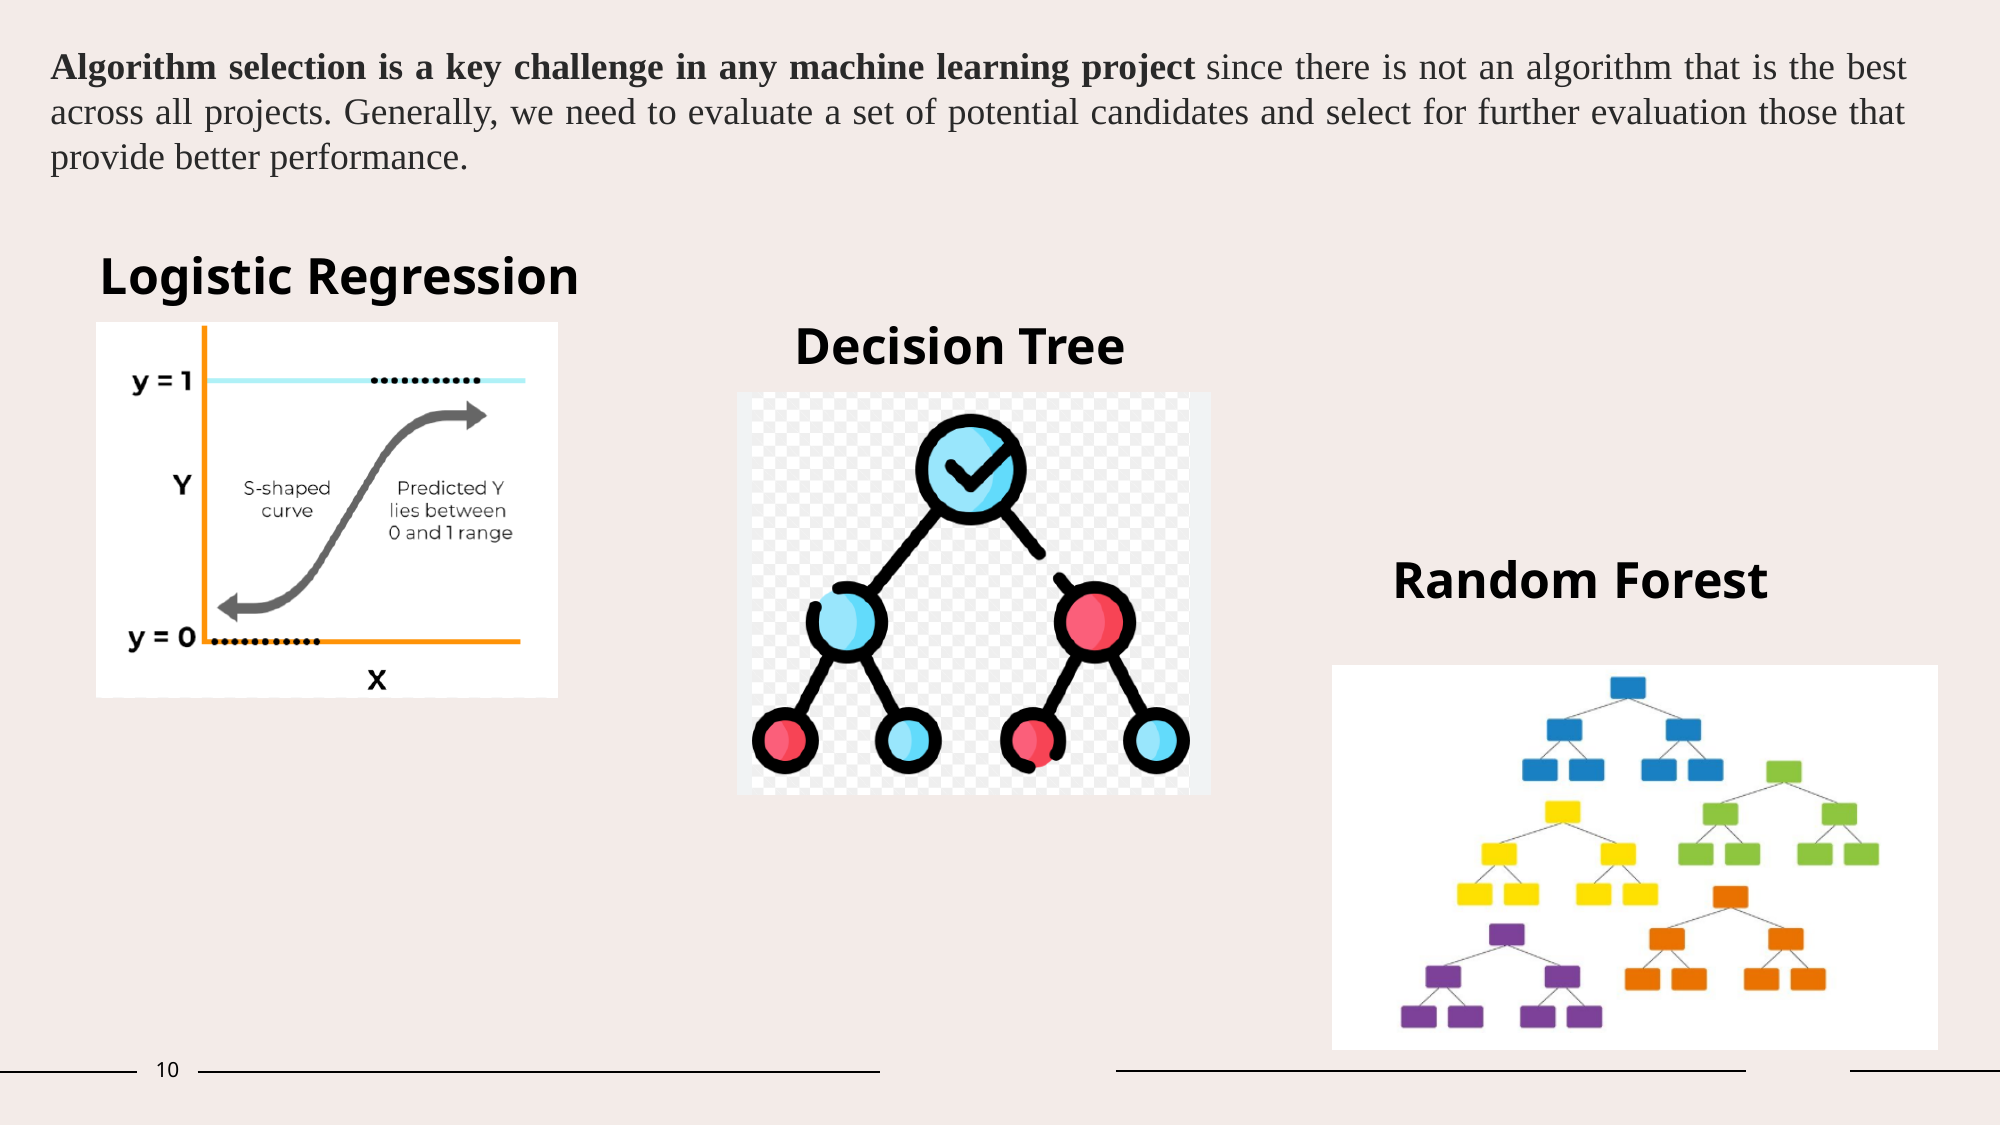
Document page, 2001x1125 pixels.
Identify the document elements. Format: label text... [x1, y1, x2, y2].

slide_number 10 [137, 1050, 198, 1091]
picture [95, 322, 558, 698]
picture [1332, 665, 1938, 1050]
text_box Random Forest [1311, 541, 1850, 616]
picture [737, 392, 1211, 795]
text_box Logistic Regression [85, 237, 624, 313]
text_box Decision Tree [691, 307, 1230, 382]
title Algorithm selection is a key challenge in any machine learning project since there is not an algorithm that is the best across all projects. Generally, we need to evaluate a set of potential candidates and select for further evaluation those that provide better performance. [35, 34, 1924, 177]
